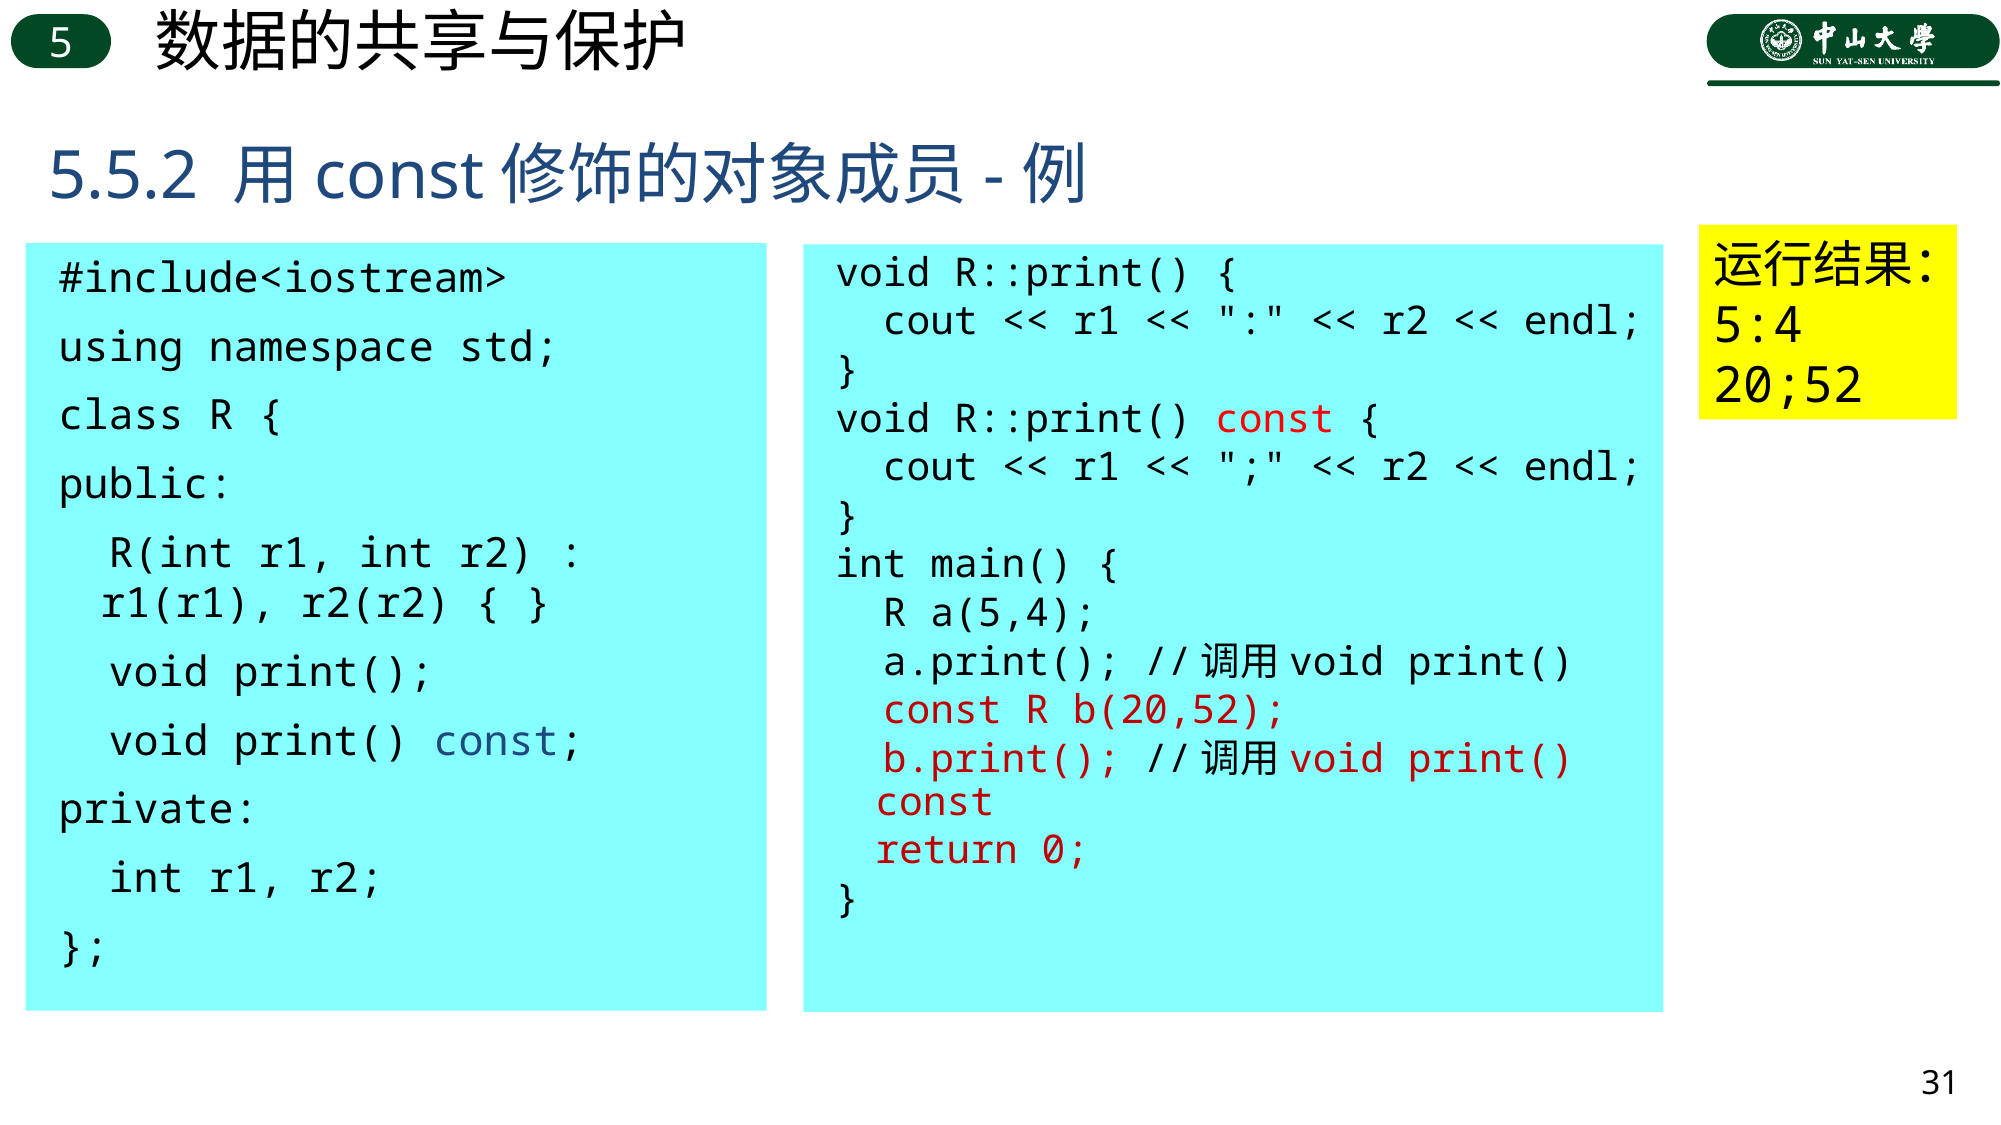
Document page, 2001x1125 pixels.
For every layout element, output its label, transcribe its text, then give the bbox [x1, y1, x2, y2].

text_box void R::print() { cout << r1 << ":" << r2 << endl; } void R::print() const { cout << r1 << ";" << r2 << endl; } int main() { R a(5,4); a.print(); //调用void print() const R b(20,52); b.print(); //调用void print() const return 0; } [803, 244, 1664, 1012]
slide_number 31 [1901, 1053, 1975, 1114]
picture [1749, 8, 1957, 82]
text_box 数据的共享与保护 [139, 0, 704, 87]
text_box 5 [9, 13, 113, 70]
text_box 运行结果： 5:4 20;52 [1699, 224, 1957, 420]
title 5.5.2 用const修饰的对象成员-例 [33, 128, 1142, 225]
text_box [1706, 14, 2000, 87]
text_box #include<iostream> using namespace std; class R { public: R(int r1, int r2) : r1(r1), r2(r2) { } void print(); void print() const; private: int r1, r2; }; [25, 243, 767, 1011]
